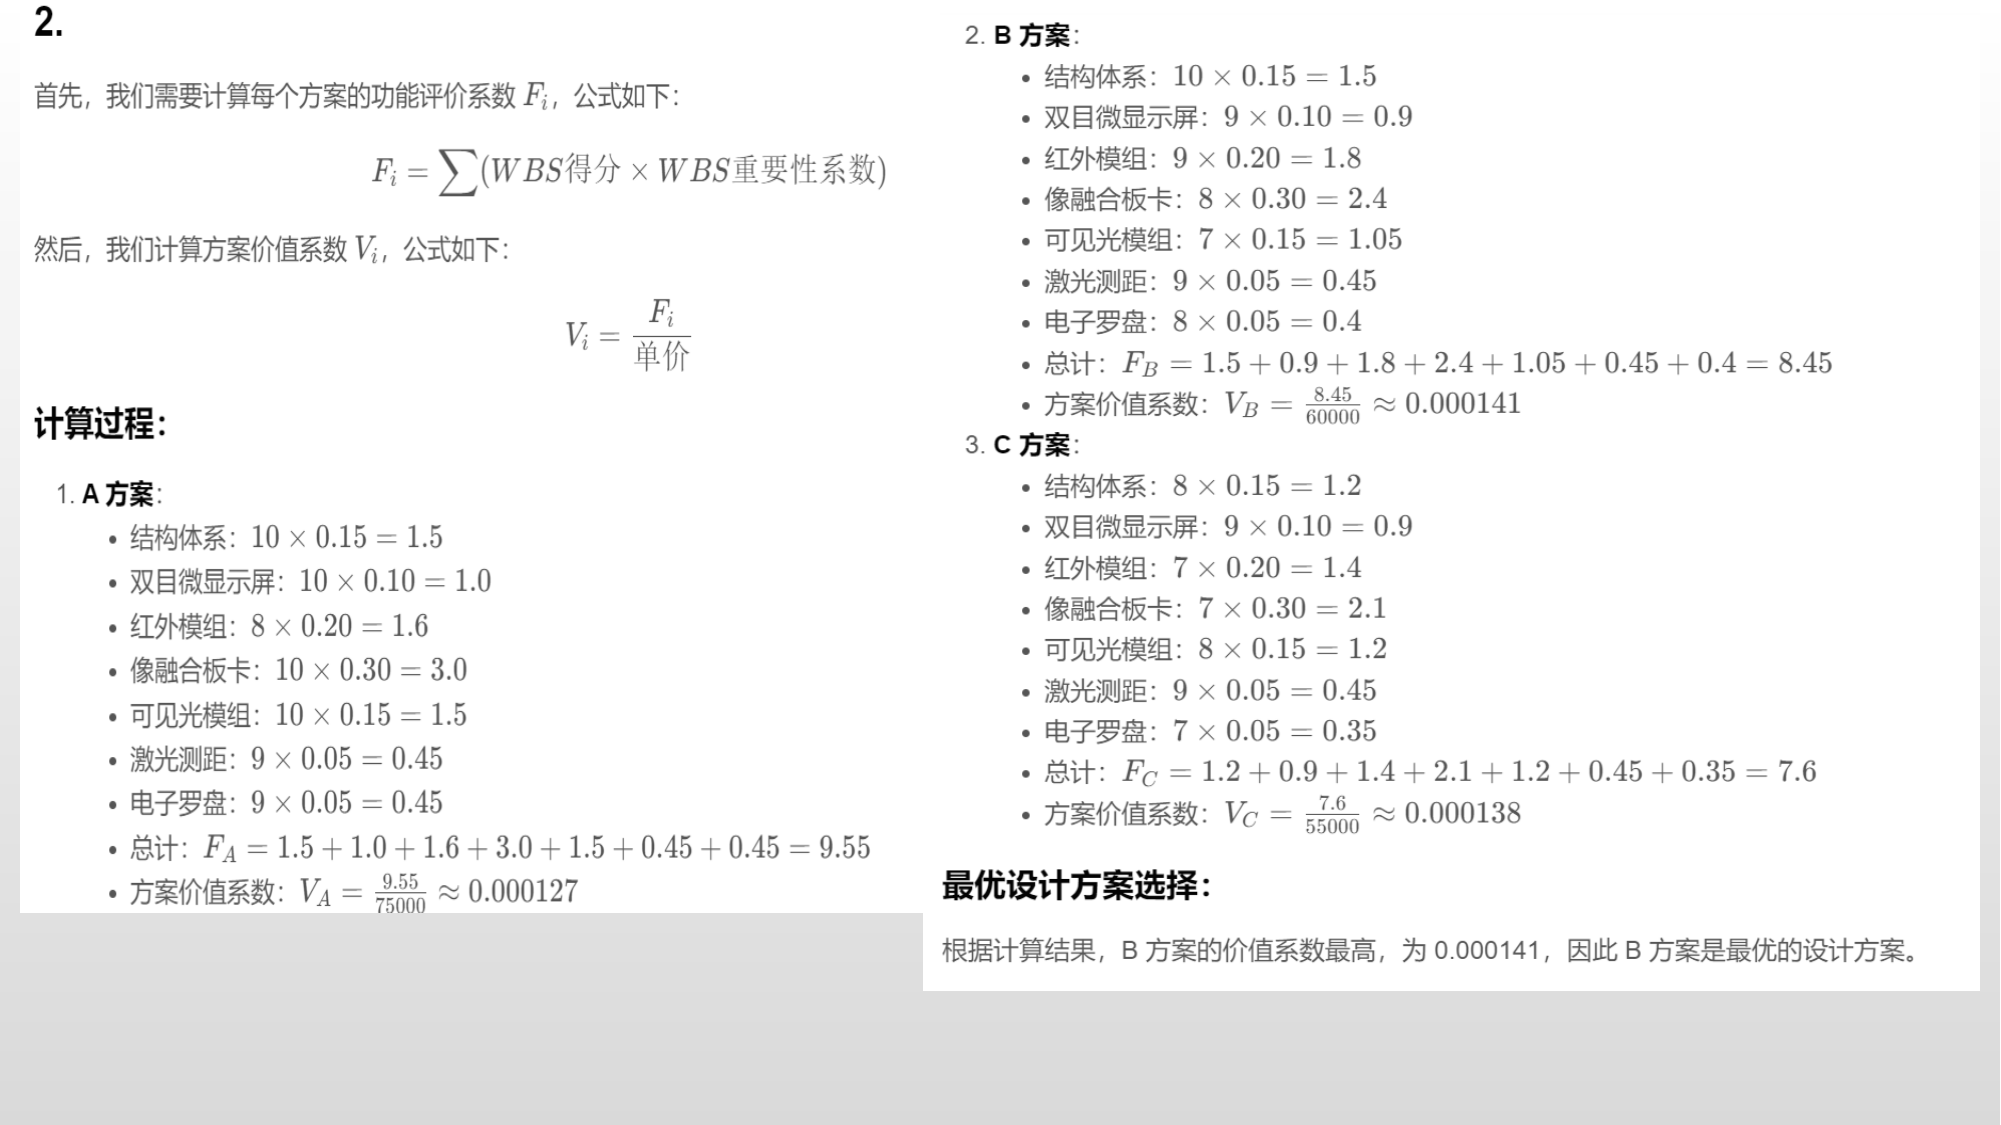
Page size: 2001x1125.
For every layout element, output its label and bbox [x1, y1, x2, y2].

picture [20, 0, 1980, 991]
